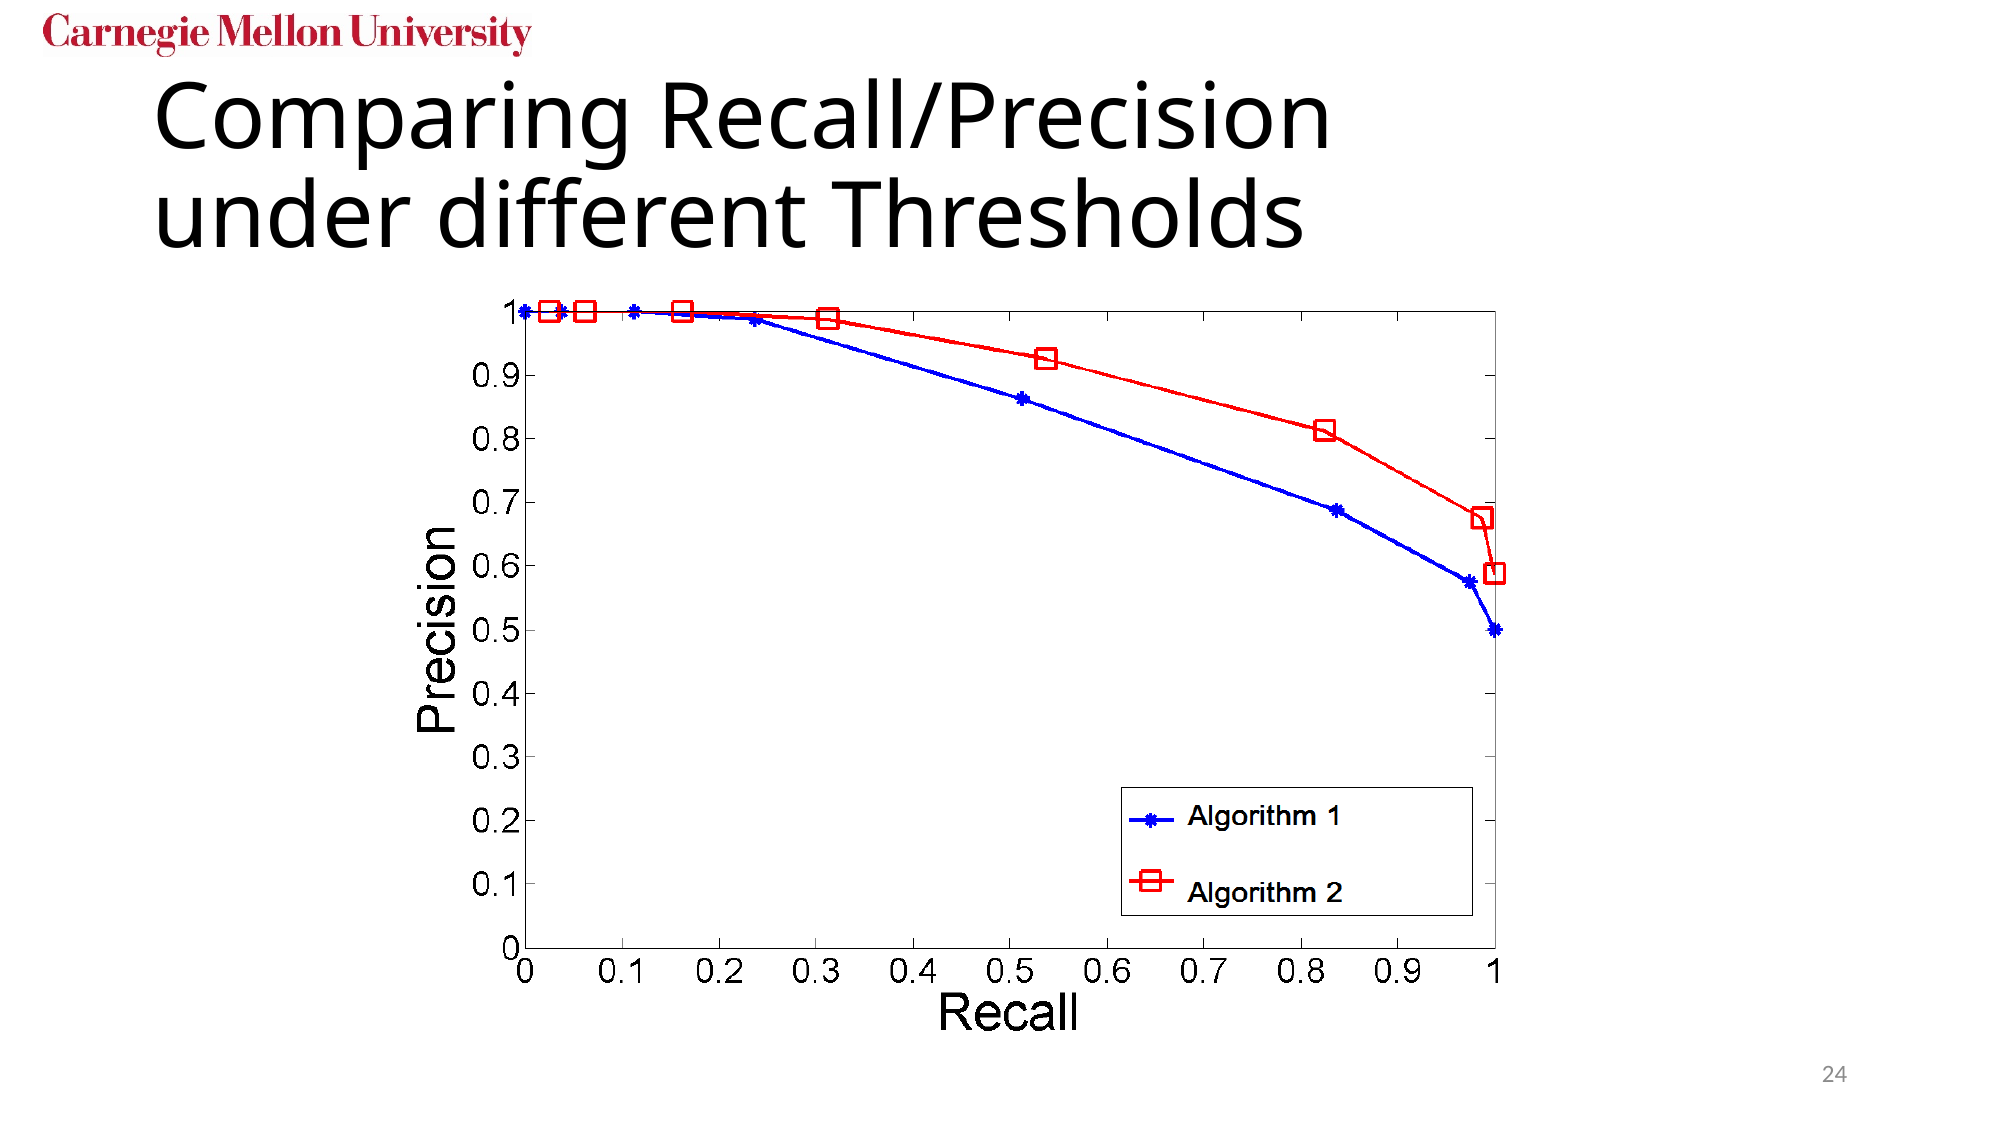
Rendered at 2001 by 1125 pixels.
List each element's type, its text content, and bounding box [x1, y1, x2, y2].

picture [362, 252, 1613, 1043]
slide_number 24 [1412, 1042, 1863, 1103]
title Comparing Recall/Precision under different Thresholds [137, 59, 1863, 278]
picture [43, 13, 532, 57]
